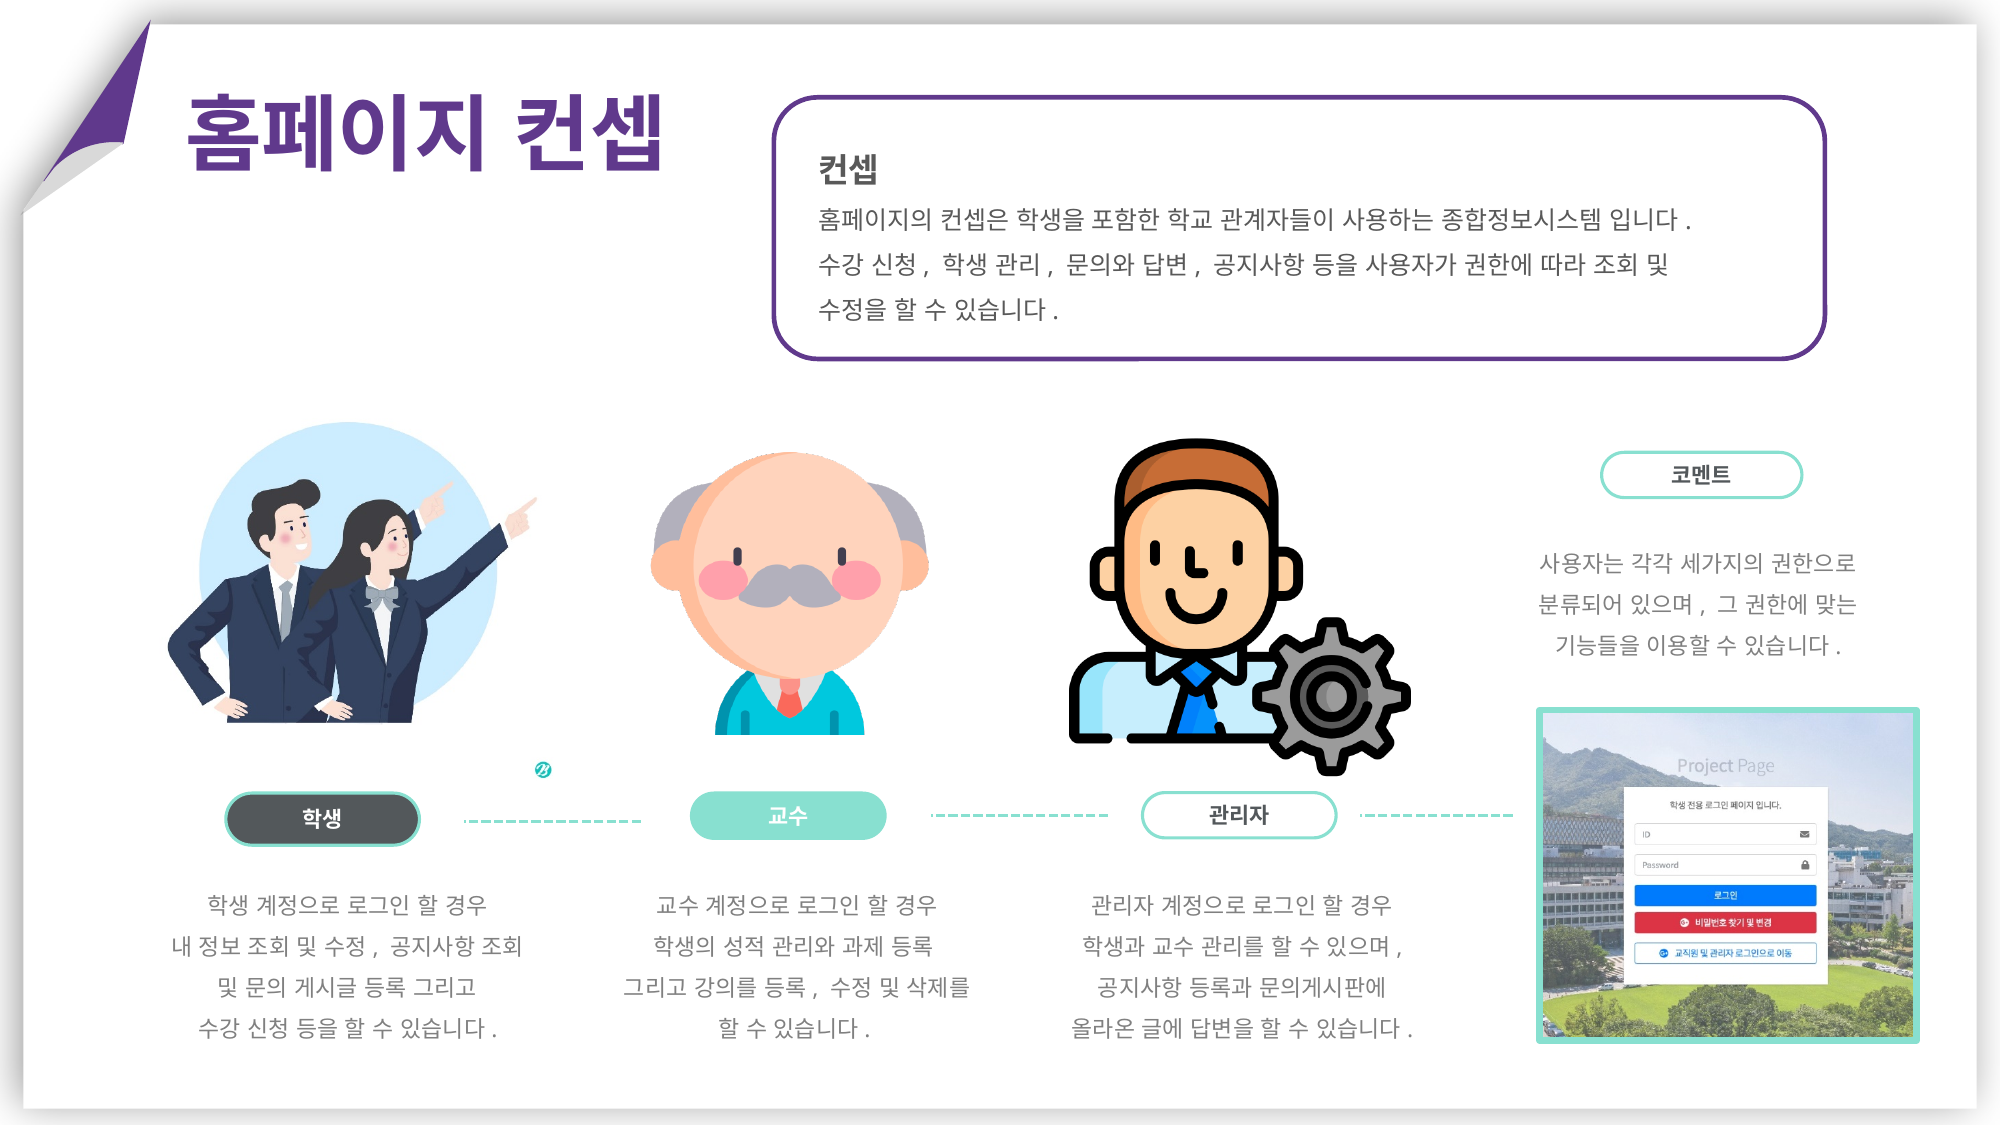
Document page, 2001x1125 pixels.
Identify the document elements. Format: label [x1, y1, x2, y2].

picture [137, 363, 558, 783]
text_box [23, 16, 1977, 1109]
picture [648, 452, 931, 735]
picture [1542, 713, 1914, 1038]
picture [1069, 436, 1411, 778]
